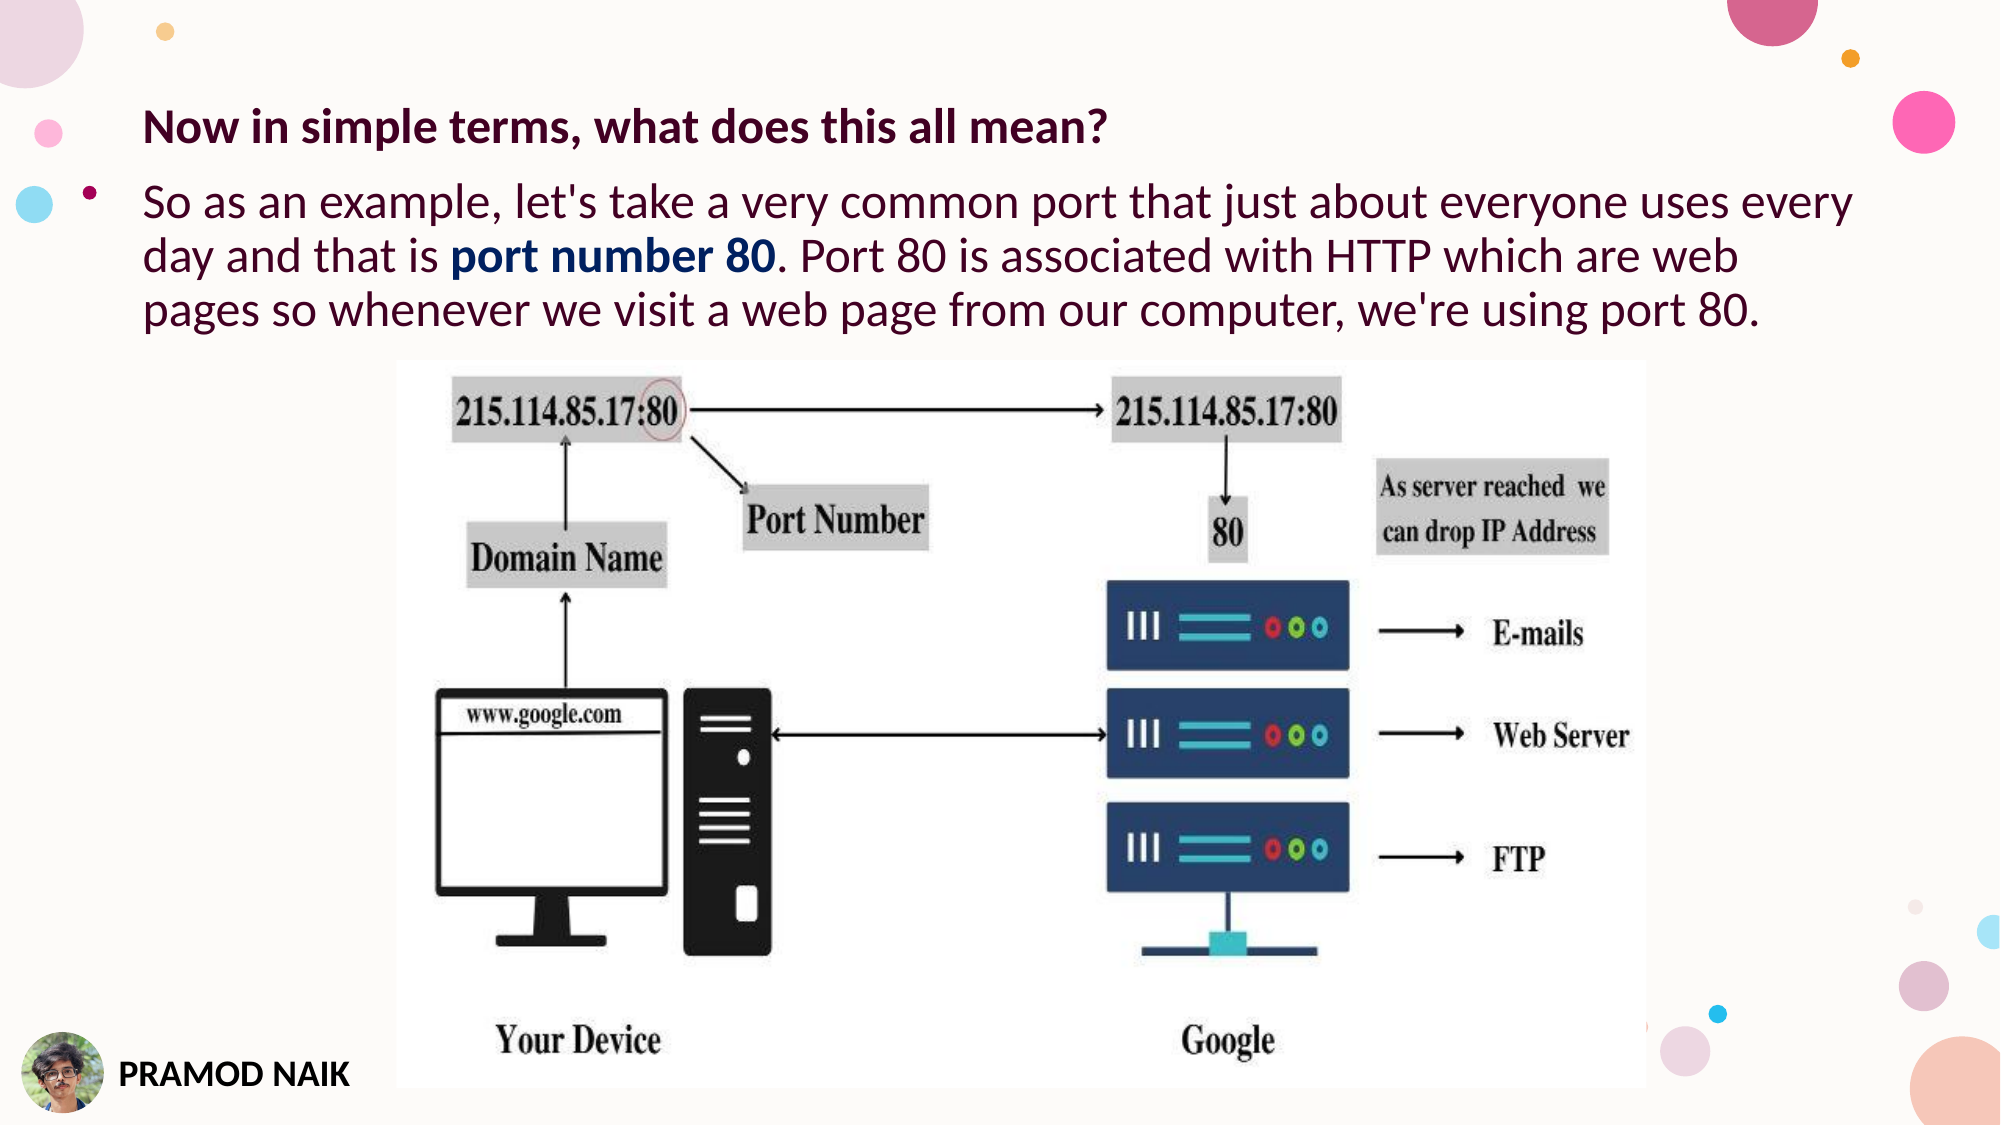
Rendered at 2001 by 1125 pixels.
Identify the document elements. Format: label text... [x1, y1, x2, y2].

picture [21, 1031, 104, 1114]
list Now in simple terms, what does this all mean? So as an example, let's take a very common port that just about everyone uses every day and that is port number 80. Port 80 is associated with HTTP which are web pages so whenever we visit a web page from our computer, we're using port 80. [127, 92, 1877, 1014]
picture [396, 360, 1647, 1088]
